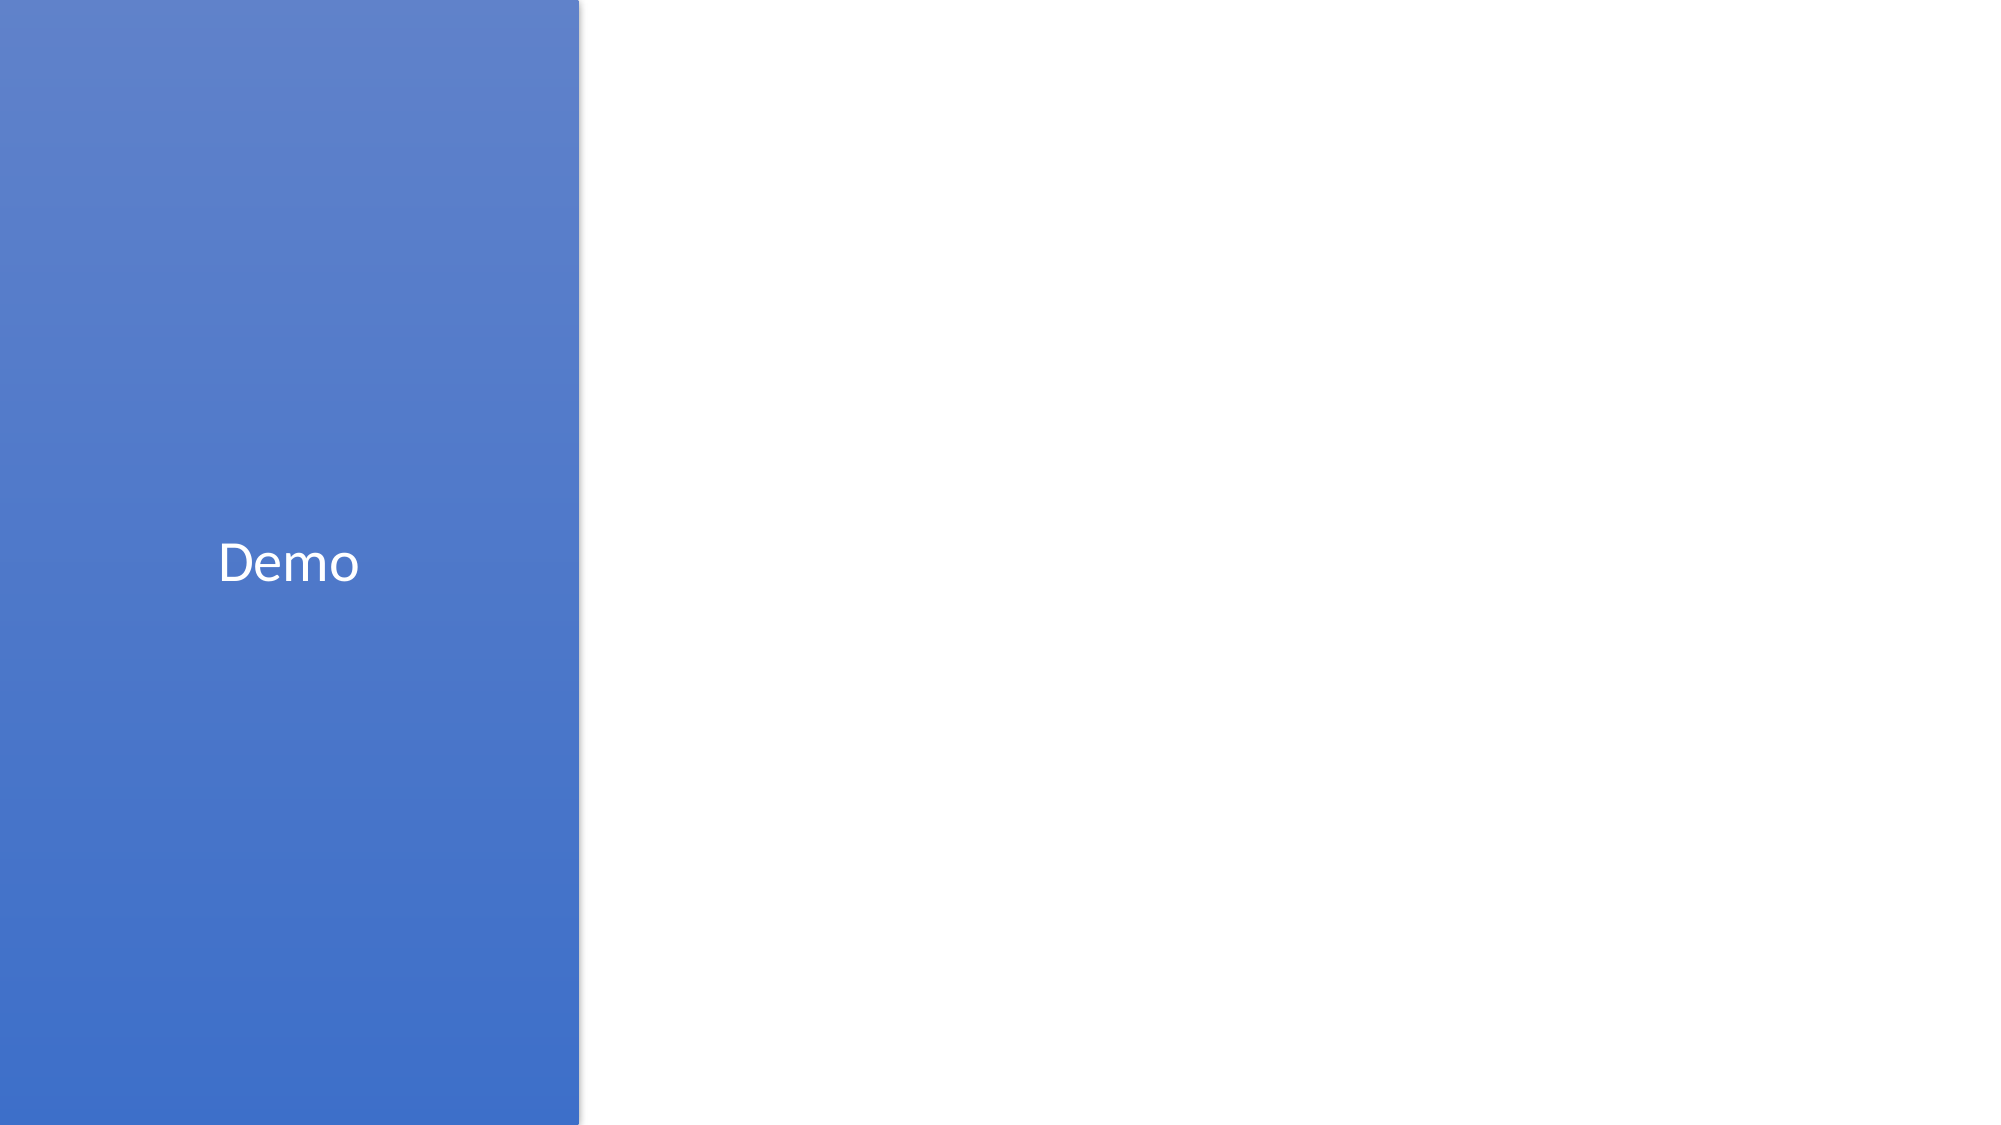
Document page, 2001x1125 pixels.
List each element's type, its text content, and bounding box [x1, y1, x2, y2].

list Demo [0, 0, 579, 1125]
